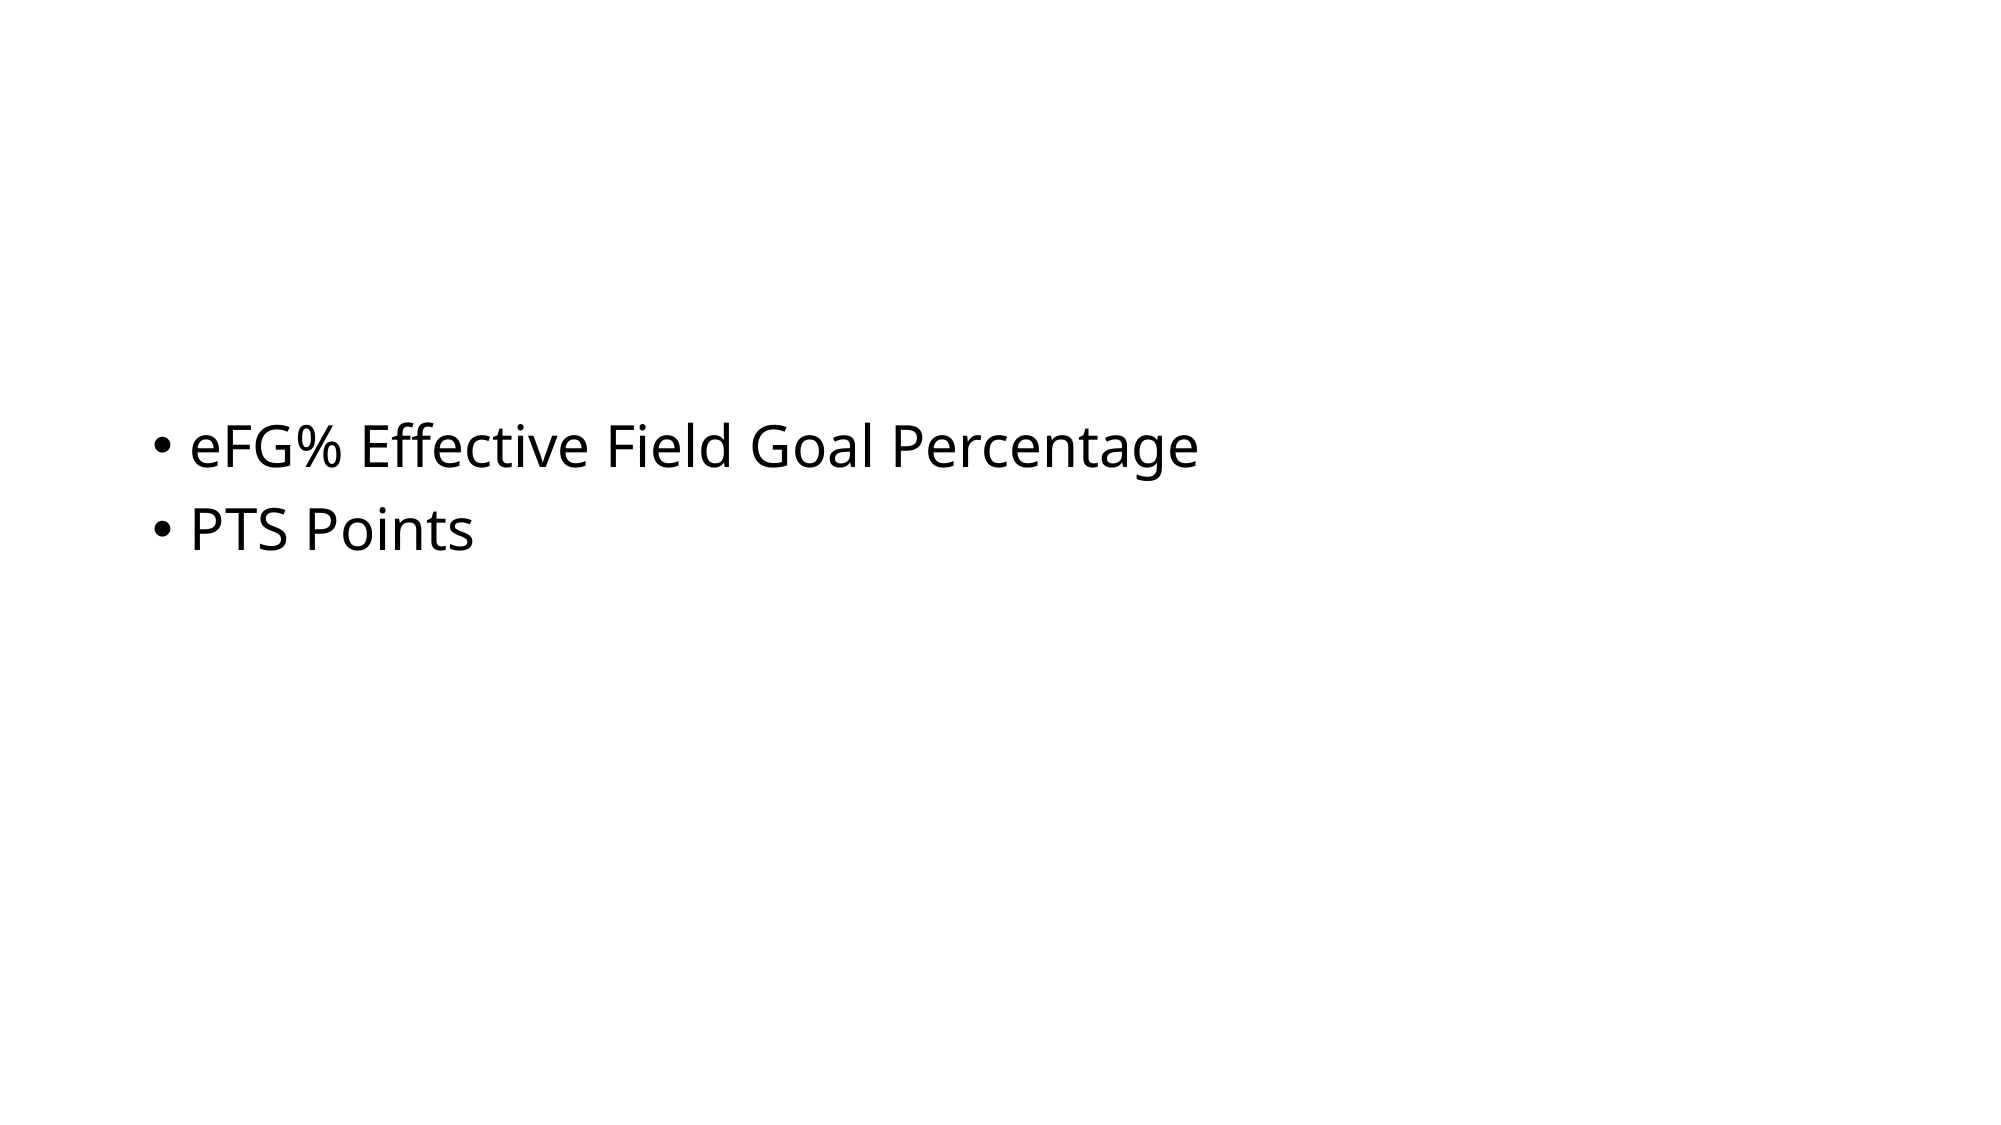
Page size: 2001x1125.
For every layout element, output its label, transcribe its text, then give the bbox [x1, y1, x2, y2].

list eFG% Effective Field Goal Percentage PTS Points [137, 409, 1863, 1019]
